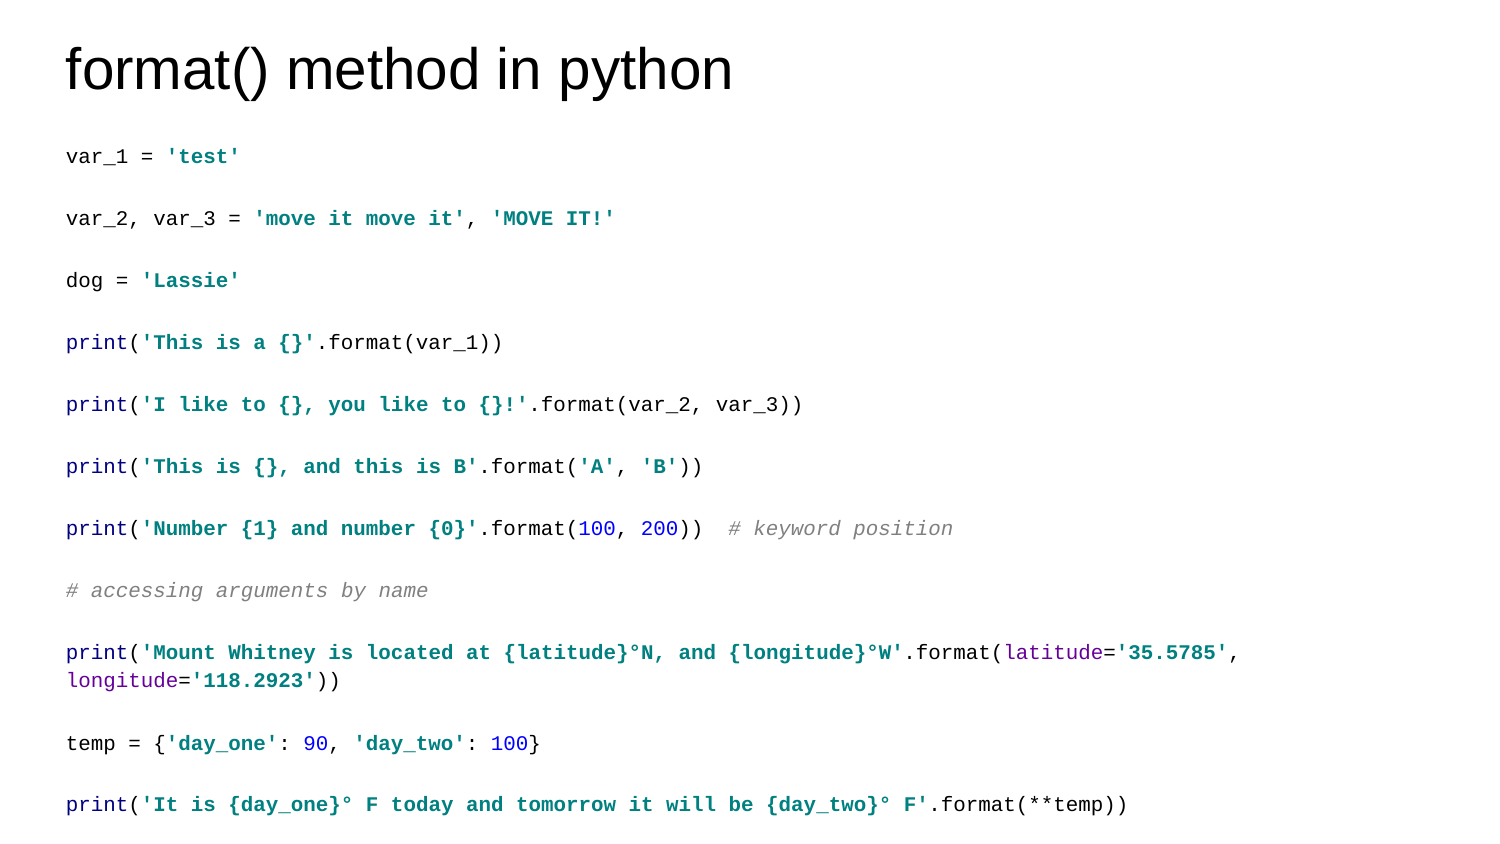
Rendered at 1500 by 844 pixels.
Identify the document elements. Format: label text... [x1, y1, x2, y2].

text_box var_1 = 'test' var_2, var_3 = 'move it move it', 'MOVE IT!' dog = 'Lassie' print('This is a {}'.format(var_1)) print('I like to {}, you like to {}!'.format(var_2, var_3)) print('This is {}, and this is B'.format('A', 'B')) print('Number {1} and number {0}'.format(100, 200)) # keyword position # accessing arguments by name print('Mount Whitney is located at {latitude}°N, and {longitude}°W'.format(latitude='35.5785', longitude='118.2923')) temp = {'day_one': 90, 'day_two': 100} print('It is {day_one}° F today and tomorrow it will be {day_two}° F'.format(**temp)) [51, 123, 1473, 829]
text_box format() method in python [51, 15, 1449, 110]
